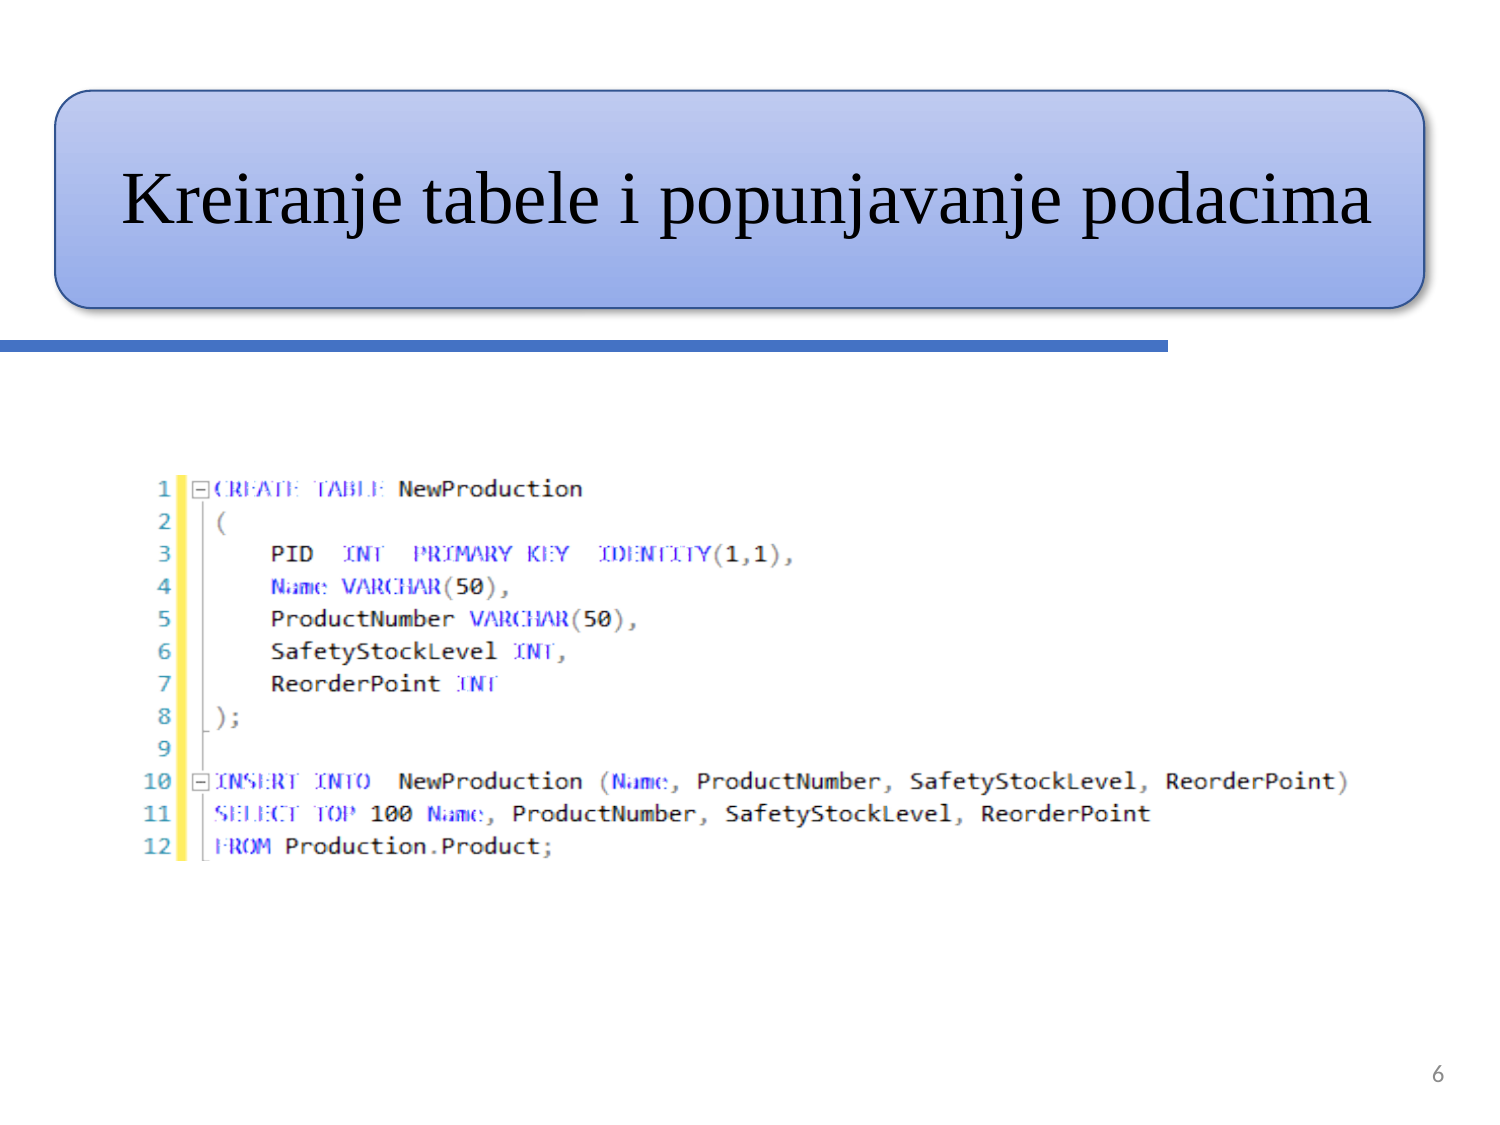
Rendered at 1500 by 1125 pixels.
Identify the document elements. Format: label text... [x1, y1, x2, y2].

text_box Kreiranje tabele i popunjavanje podacima [106, 141, 1389, 247]
text_box [54, 89, 1426, 310]
picture [109, 475, 1391, 861]
slide_number 6 [1122, 1042, 1460, 1103]
